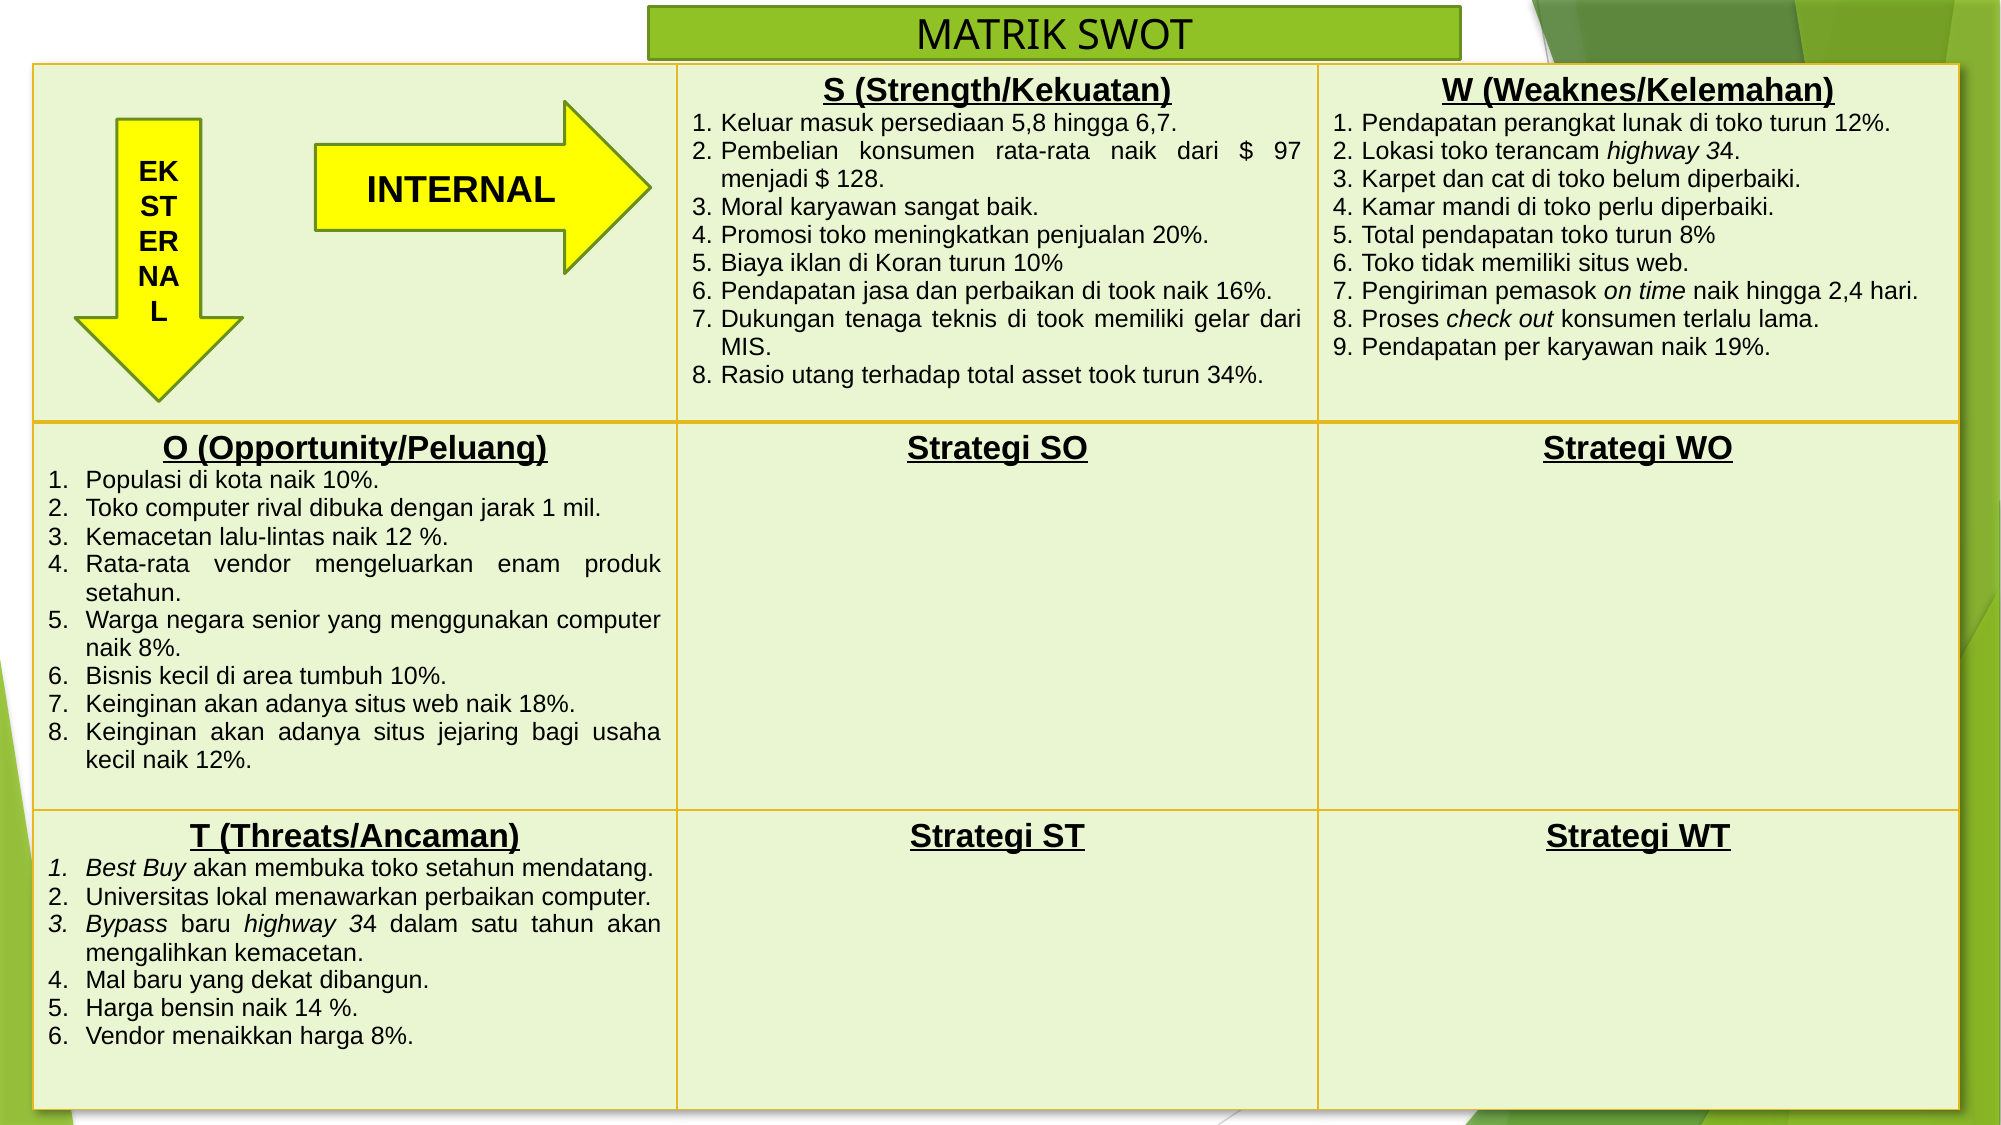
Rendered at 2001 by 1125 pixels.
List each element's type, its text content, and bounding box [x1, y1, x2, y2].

table_header W (Weaknes/Kelemahan) Pendapatan perangkat lunak di toko turun 12%. Lokasi toko terancam highway 34. Karpet dan cat di toko belum diperbaiki. Kamar mandi di toko perlu diperbaiki. Total pendapatan toko turun 8% Toko tidak memiliki situs web. Pengiriman pemasok on time naik hingga 2,4 hari. Proses check out konsumen terlalu lama. Pendapatan per karyawan naik 19%. [1319, 65, 1958, 420]
table_cell Strategi WO [1319, 424, 1958, 809]
text_box MATRIK SWOT [647, 5, 1462, 61]
table_header [34, 65, 676, 420]
table_cell Strategi SO [678, 424, 1317, 809]
text_box INTERNAL [313, 99, 652, 275]
table_cell Strategi ST [678, 811, 1317, 1109]
table_cell T (Threats/Ancaman) Best Buy akan membuka toko setahun mendatang. Universitas lokal menawarkan perbaikan computer. Bypass baru highway 34 dalam satu tahun akan mengalihkan kemacetan. Mal baru yang dekat dibangun. Harga bensin naik 14 %. Vendor menaikkan harga 8%. [34, 811, 676, 1109]
text_box EKSTERNAL [73, 117, 245, 403]
table_header S (Strength/Kekuatan) Keluar masuk persediaan 5,8 hingga 6,7. Pembelian konsumen rata-rata naik dari $ 97 menjadi $ 128. Moral karyawan sangat baik. Promosi toko meningkatkan penjualan 20%. Biaya iklan di Koran turun 10% Pendapatan jasa dan perbaikan di took naik 16%. Dukungan tenaga teknis di took memiliki gelar dari MIS. Rasio utang terhadap total asset took turun 34%. [678, 65, 1317, 420]
table_cell Strategi WT [1319, 811, 1958, 1109]
table_cell O (Opportunity/Peluang) Populasi di kota naik 10%. Toko computer rival dibuka dengan jarak 1 mil. Kemacetan lalu-lintas naik 12 %. Rata-rata vendor mengeluarkan enam produk setahun. Warga negara senior yang menggunakan computer naik 8%. Bisnis kecil di area tumbuh 10%. Keinginan akan adanya situs web naik 18%. Keinginan akan adanya situs jejaring bagi usaha kecil naik 12%. [34, 424, 676, 809]
